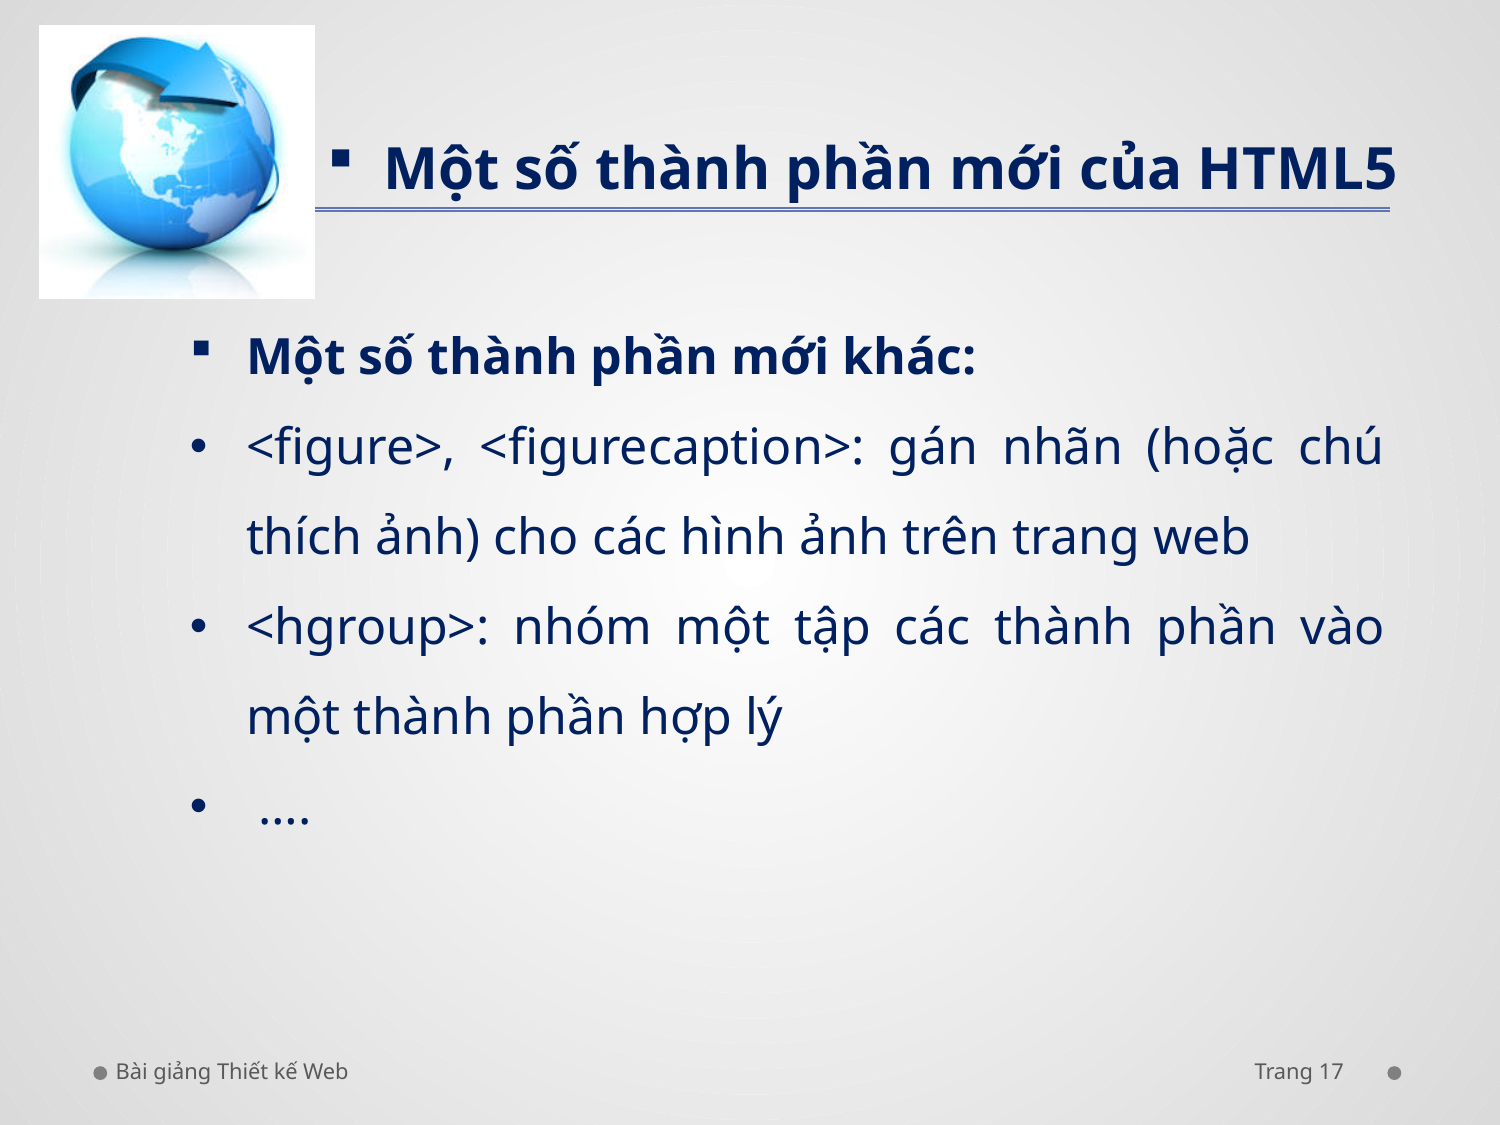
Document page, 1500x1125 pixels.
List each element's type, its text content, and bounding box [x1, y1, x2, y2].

slide_number Trang 17 [1250, 1042, 1413, 1103]
text_box Một số thành phần mới khác: <figure>, <figurecaption>: gán nhãn (hoặc chú thích ảnh) cho các hình ảnh trên trang web <hgroup>: nhóm một tập các thành phần vào một thành phần hợp lý …. [174, 287, 1400, 843]
text_box Một số thành phần mới của HTML5 [312, 88, 1438, 209]
footer Bài giảng Thiết kế Web [108, 1042, 576, 1103]
picture [39, 25, 315, 299]
